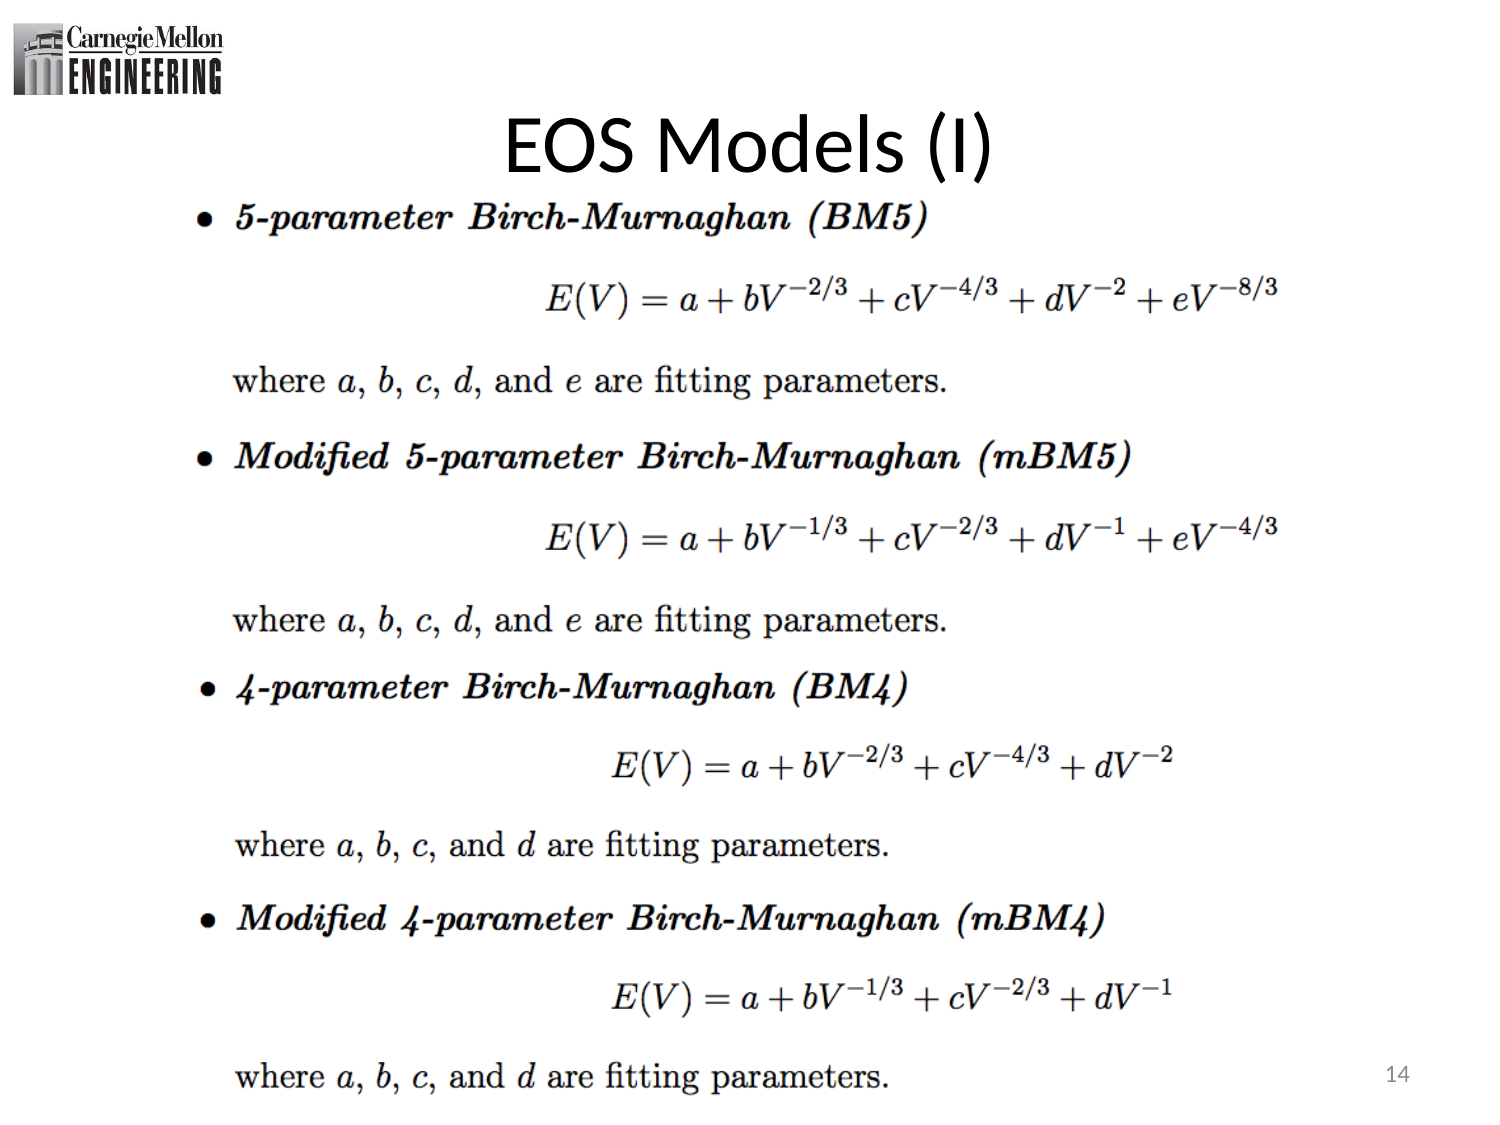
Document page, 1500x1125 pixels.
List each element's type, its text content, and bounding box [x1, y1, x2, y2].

picture [11, 12, 226, 107]
picture [187, 667, 1184, 1103]
slide_number 14 [1189, 1042, 1425, 1103]
title EOS Models (I) [74, 44, 1426, 233]
picture [187, 194, 1298, 646]
